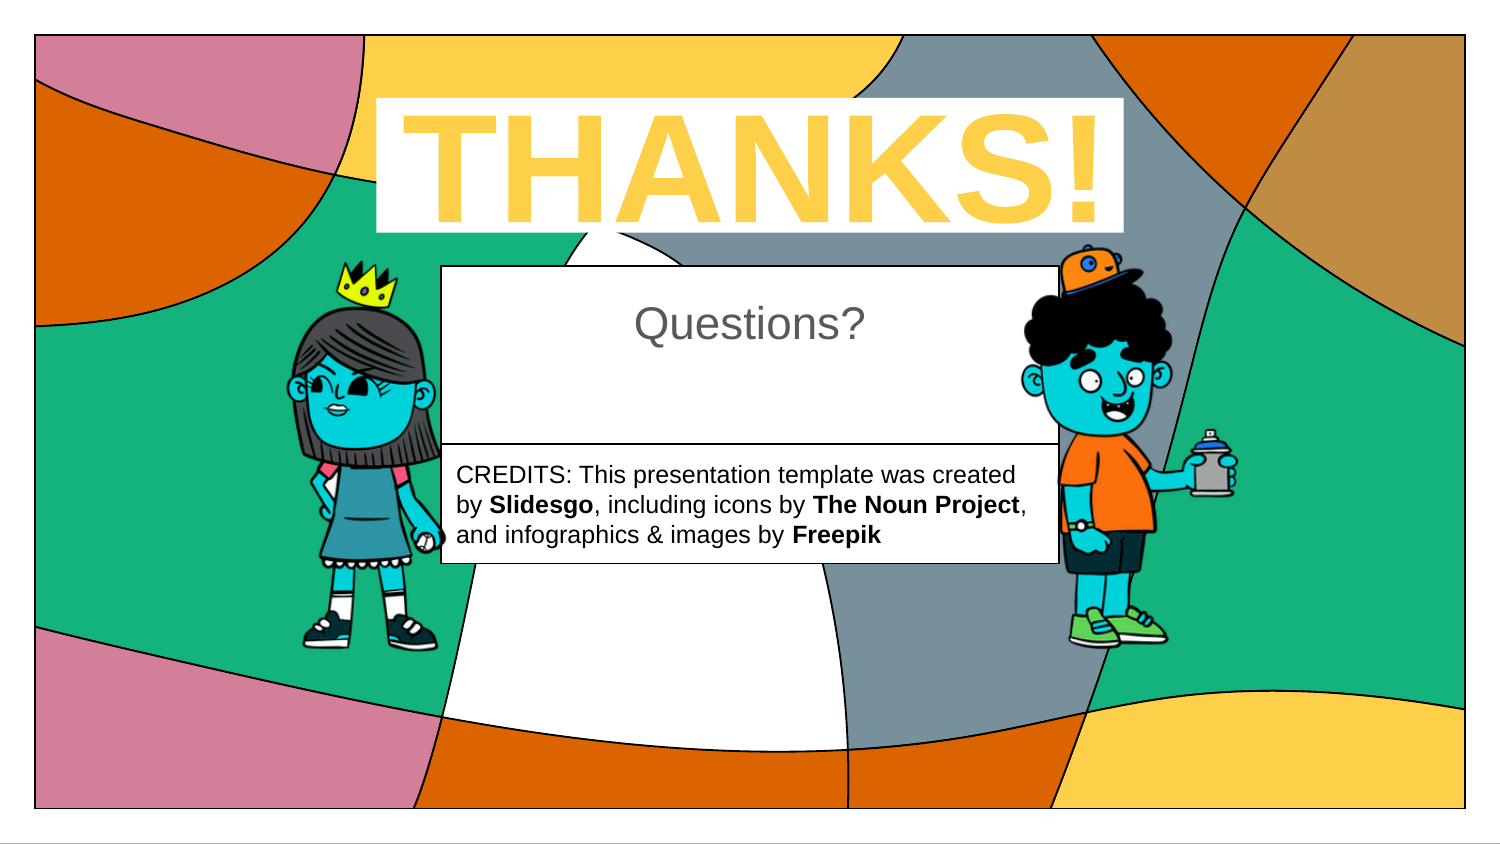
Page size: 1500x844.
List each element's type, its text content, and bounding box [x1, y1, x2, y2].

subtitle Questions? [469, 265, 998, 443]
text_box [376, 97, 1124, 233]
text_box CREDITS: This presentation template was created by Slidesgo, including icons by The Noun Project, and infographics & images by Freepik [469, 443, 998, 564]
picture [1003, 223, 1258, 668]
picture [265, 242, 465, 670]
